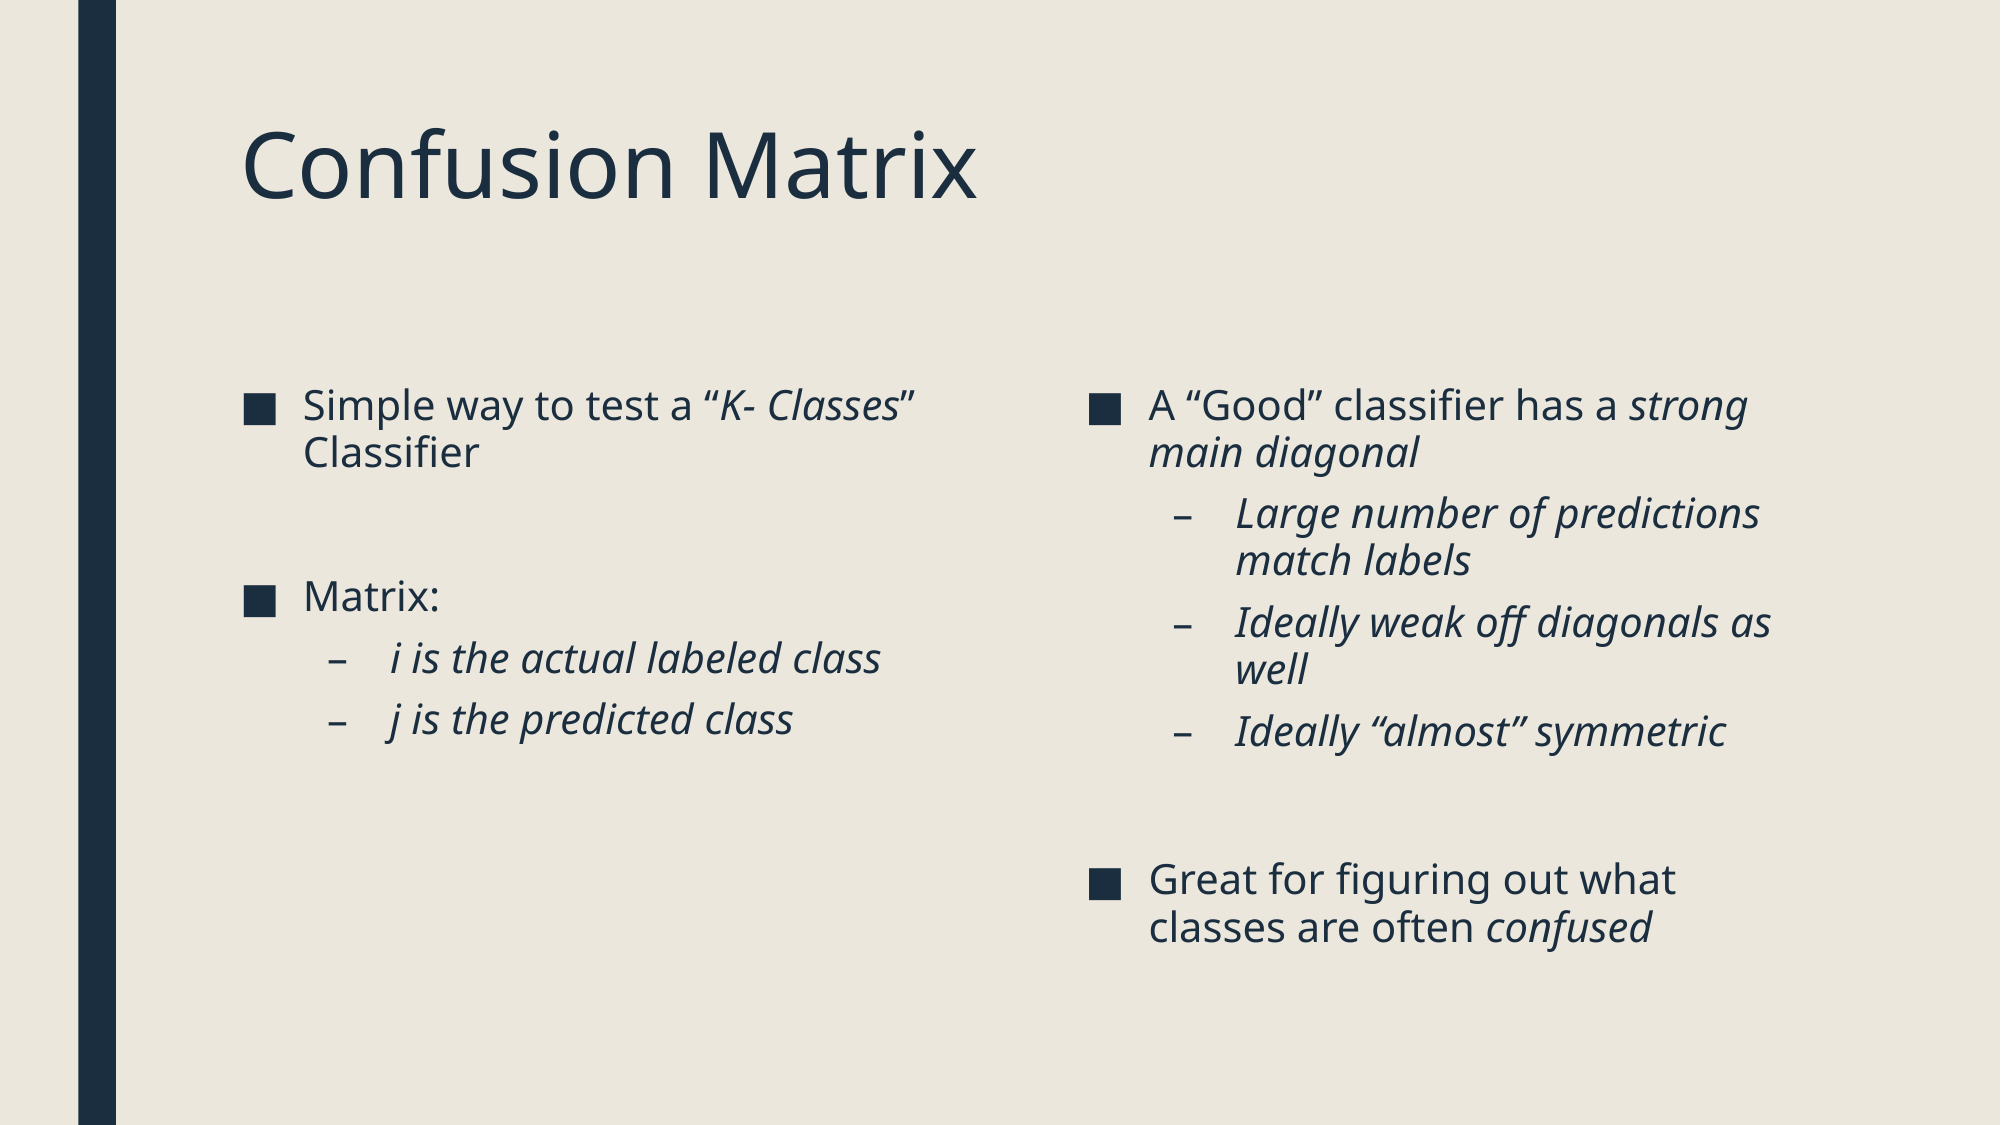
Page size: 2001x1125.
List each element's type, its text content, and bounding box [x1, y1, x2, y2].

list A “Good” classifier has a strong main diagonal Large number of predictions match labels Ideally weak off diagonals as well Ideally “almost” symmetric Great for figuring out what classes are often confused [1070, 375, 1801, 963]
title Confusion Matrix [225, 112, 1800, 357]
